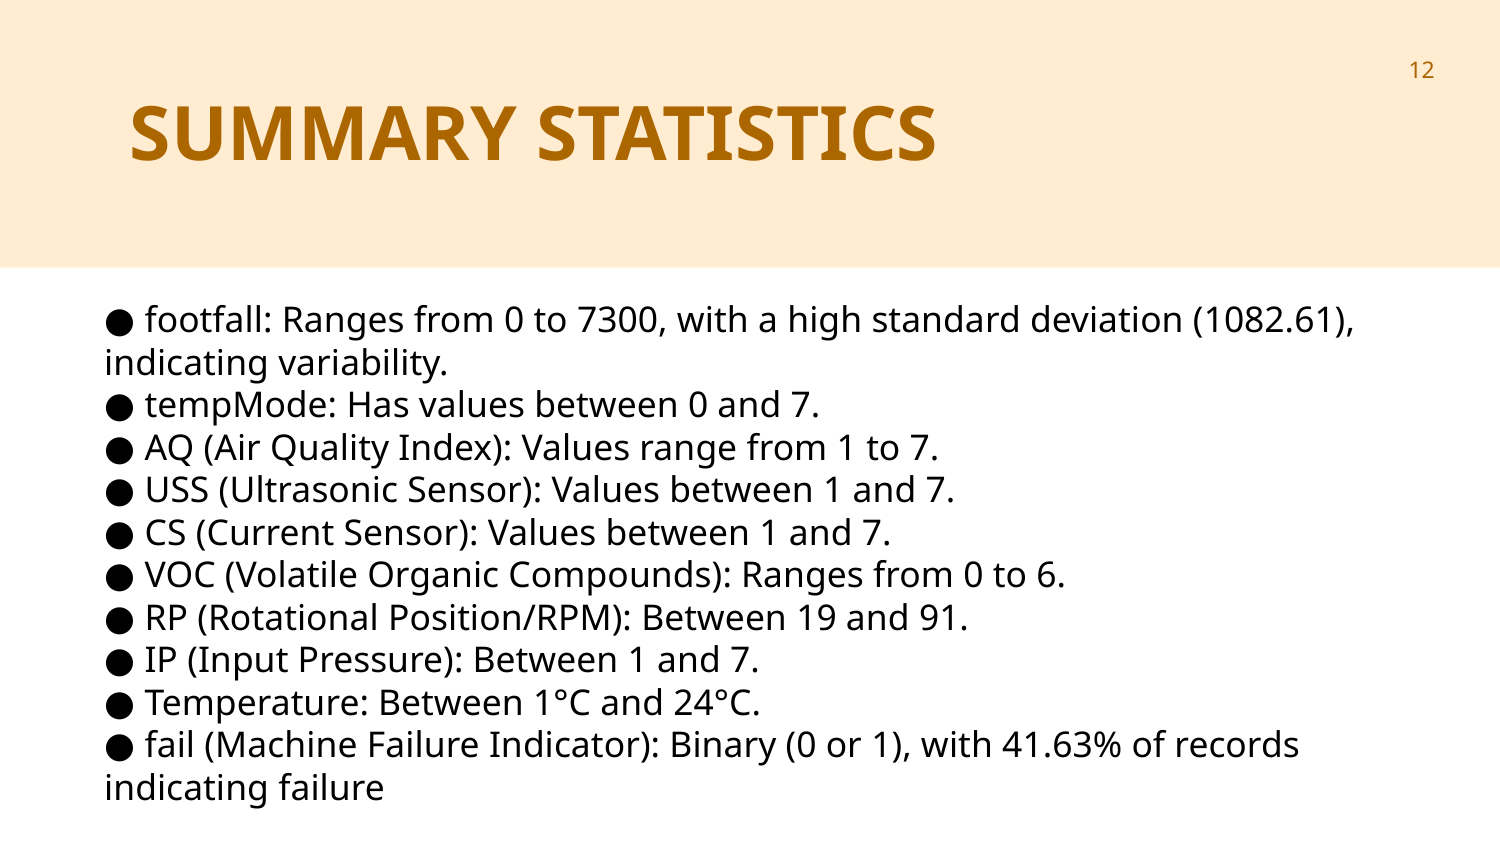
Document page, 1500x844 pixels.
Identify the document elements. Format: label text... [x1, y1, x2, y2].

slide_number ‹#› [1392, 41, 1450, 71]
subtitle SUMMARY STATISTICS [129, 85, 1354, 268]
list ● footfall: Ranges from 0 to 7300, with a high standard deviation (1082.61), indicating variability. ● tempMode: Has values between 0 and 7. ● AQ (Air Quality Index): Values range from 1 to 7. ● USS (Ultrasonic Sensor): Values between 1 and 7. ● CS (Current Sensor): Values between 1 and 7. ● VOC (Volatile Organic Compounds): Ranges from 0 to 6. ● RP (Rotational Position/RPM): Between 19 and 91. ● IP (Input Pressure): Between 1 and 7. ● Temperature: Between 1°C and 24°C. ● fail (Machine Failure Indicator): Binary (0 or 1), with 41.63% of records indicating failure [89, 282, 1450, 811]
